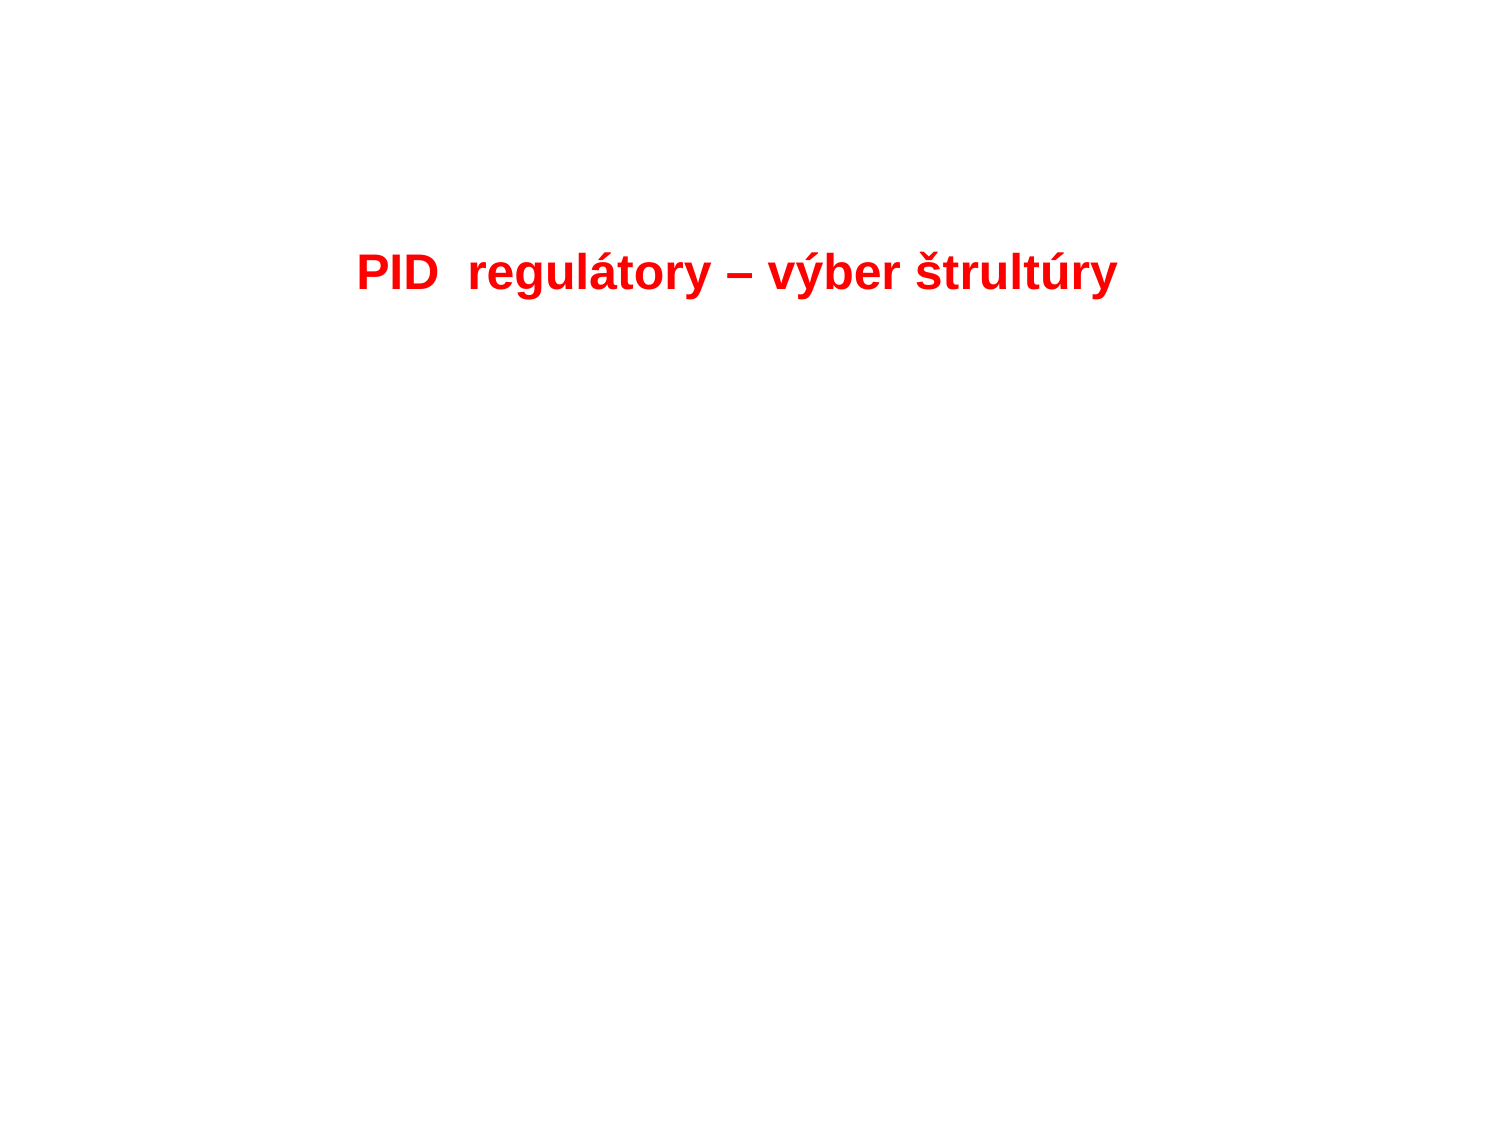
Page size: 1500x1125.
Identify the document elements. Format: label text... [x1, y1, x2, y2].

text_box PID regulátory – výber štrultúry [324, 231, 1150, 392]
